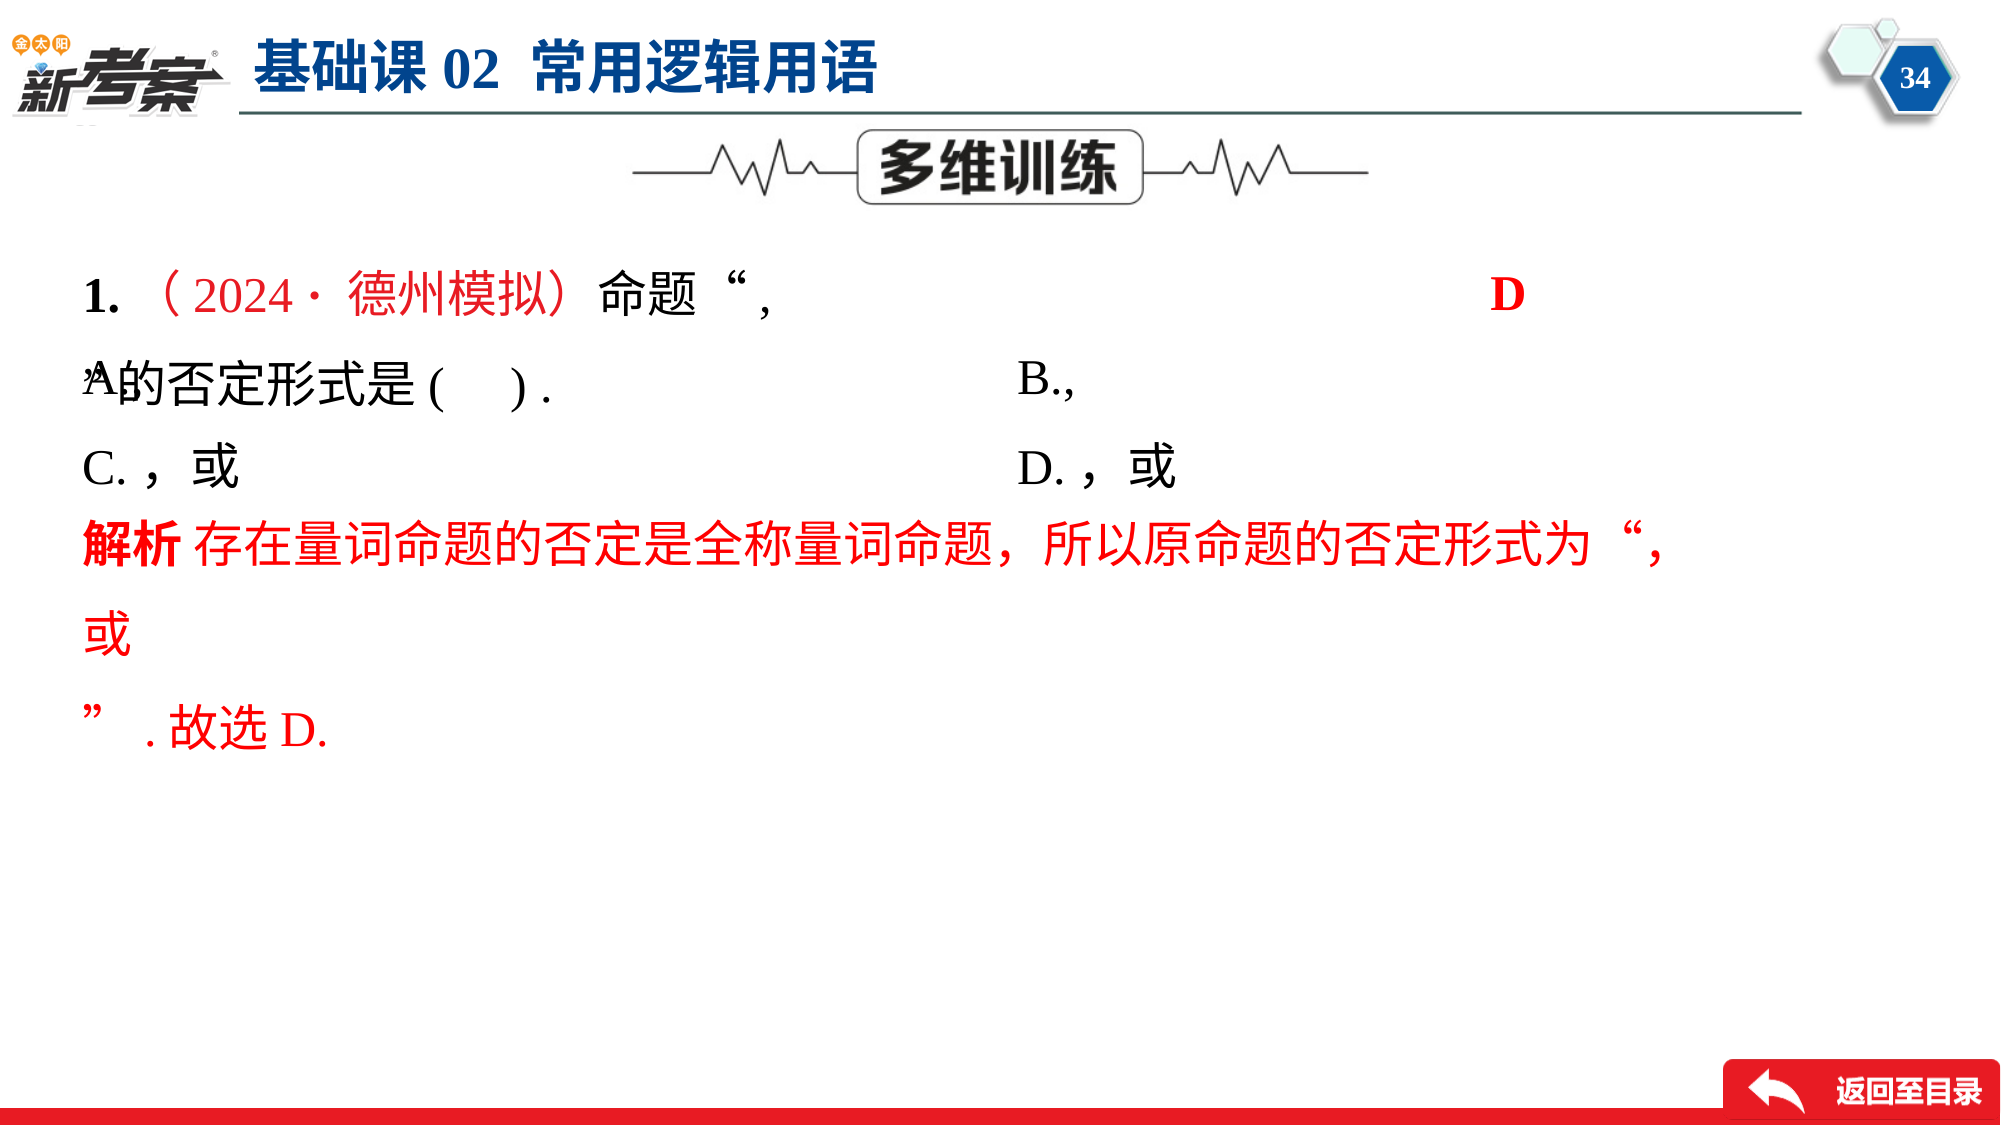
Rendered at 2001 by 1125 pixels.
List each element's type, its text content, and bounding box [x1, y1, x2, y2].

picture [0, 0, 2001, 1125]
text_box D [1472, 232, 1545, 312]
